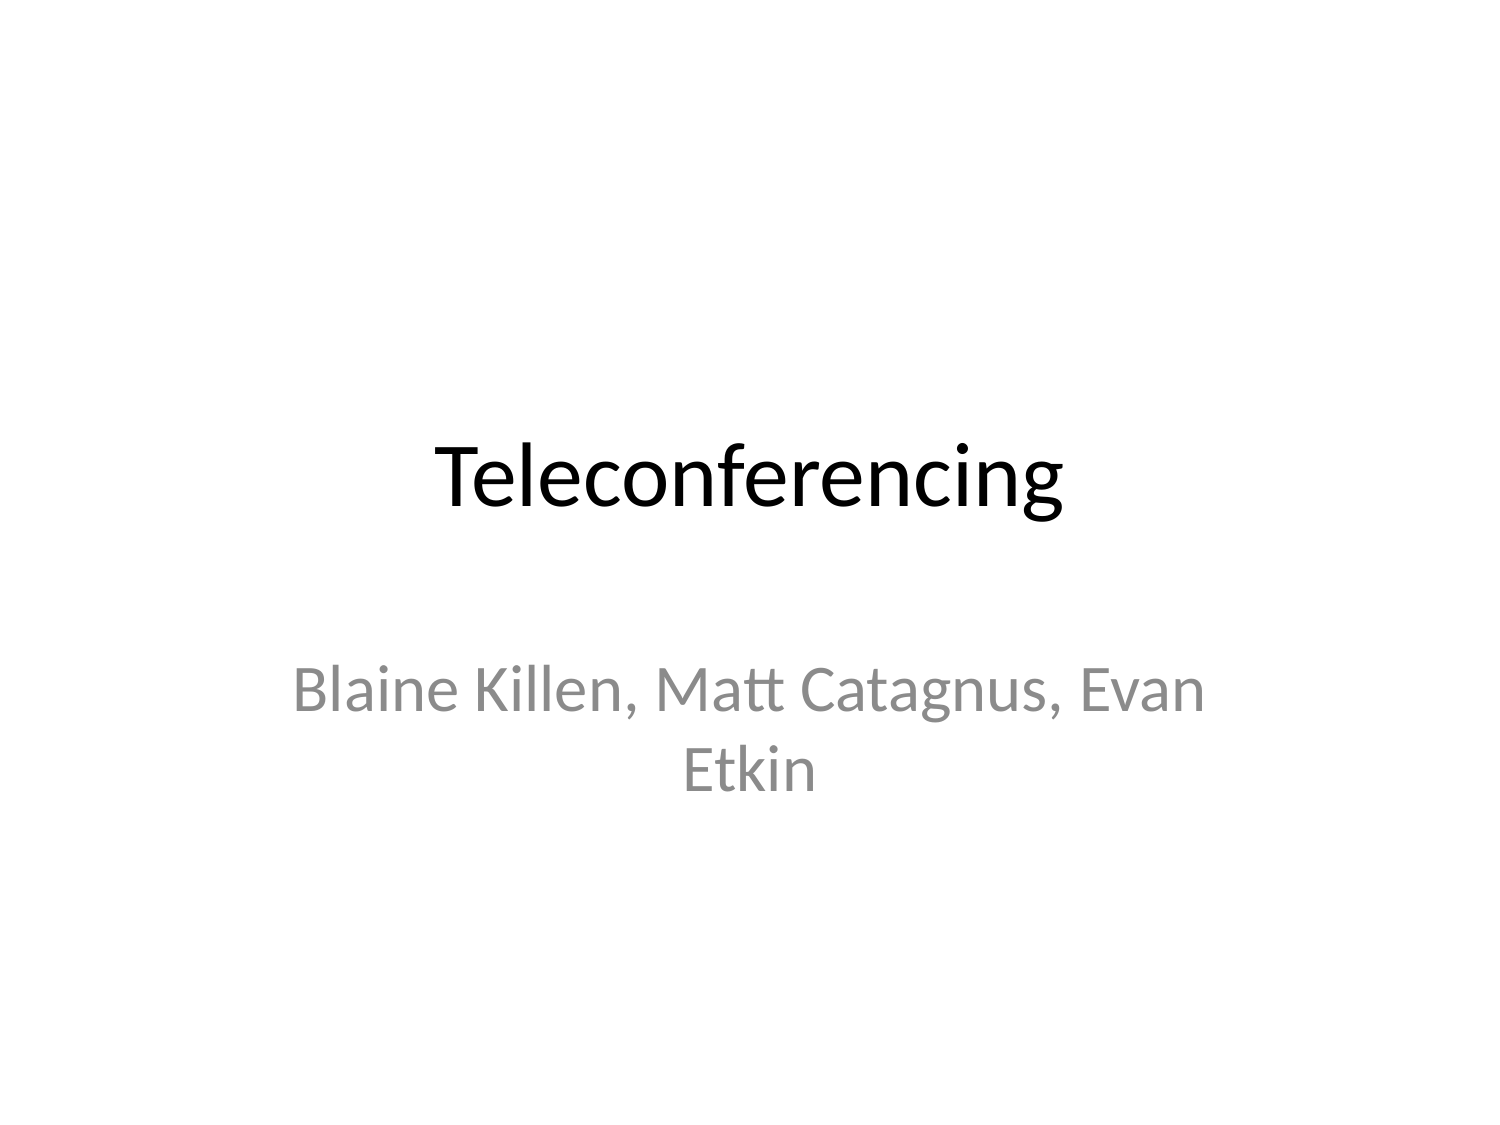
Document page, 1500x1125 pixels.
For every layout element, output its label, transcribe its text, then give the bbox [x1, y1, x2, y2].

subtitle Blaine Killen, Matt Catagnus, Evan Etkin [225, 637, 1275, 925]
title Teleconferencing [112, 349, 1388, 591]
